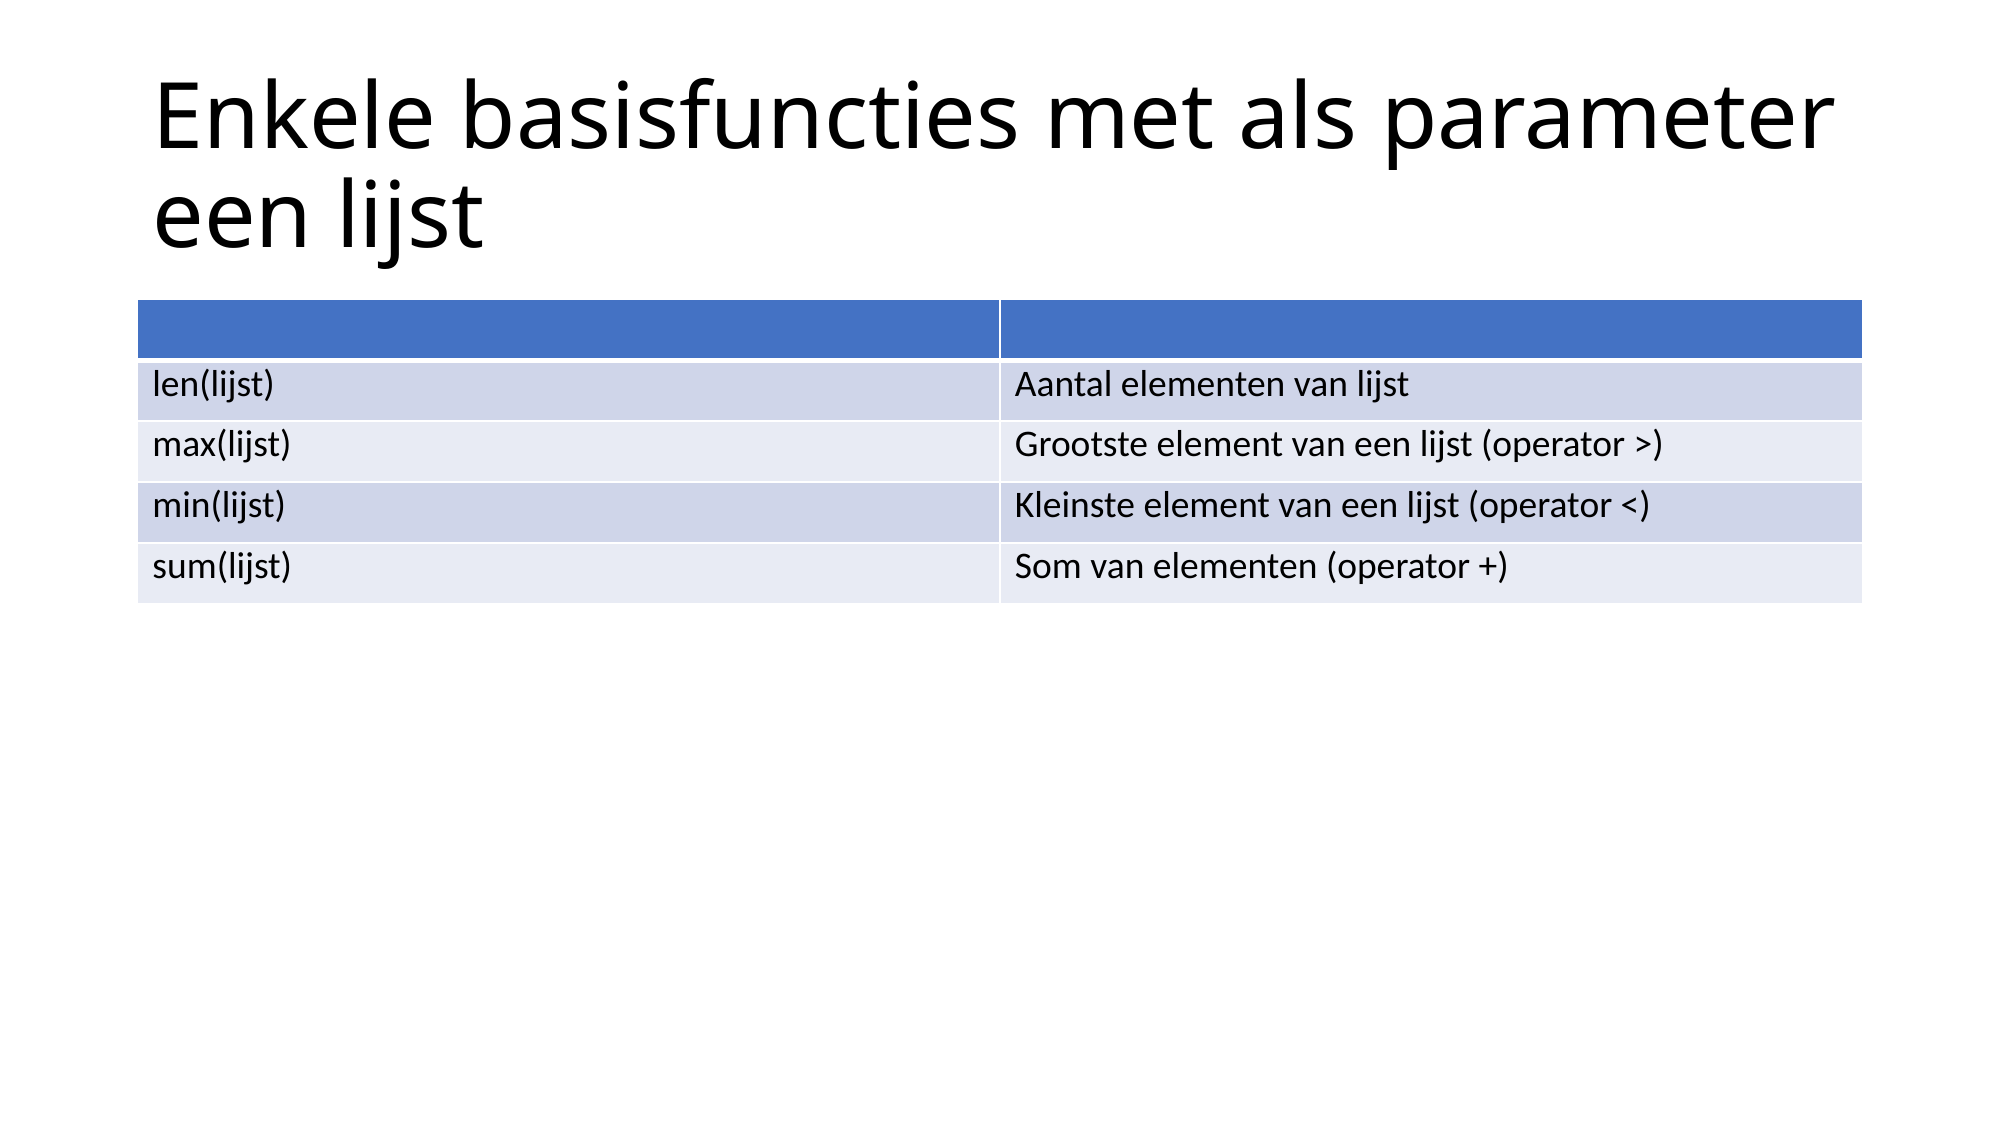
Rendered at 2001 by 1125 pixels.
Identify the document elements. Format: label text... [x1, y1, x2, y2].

title Enkele basisfuncties met als parameter een lijst [137, 59, 1863, 278]
table_cell Aantal elementen van lijst [1001, 363, 1862, 420]
table_cell len(lijst) [138, 363, 999, 420]
table_cell max(lijst) [138, 422, 999, 481]
table_cell sum(lijst) [138, 544, 999, 603]
table_cell min(lijst) [138, 483, 999, 542]
table_header [138, 300, 999, 358]
table_cell Som van elementen (operator +) [1001, 544, 1862, 603]
table_cell Kleinste element van een lijst (operator <) [1001, 483, 1862, 542]
table_cell Grootste element van een lijst (operator >) [1001, 422, 1862, 481]
table_header [1001, 300, 1862, 358]
